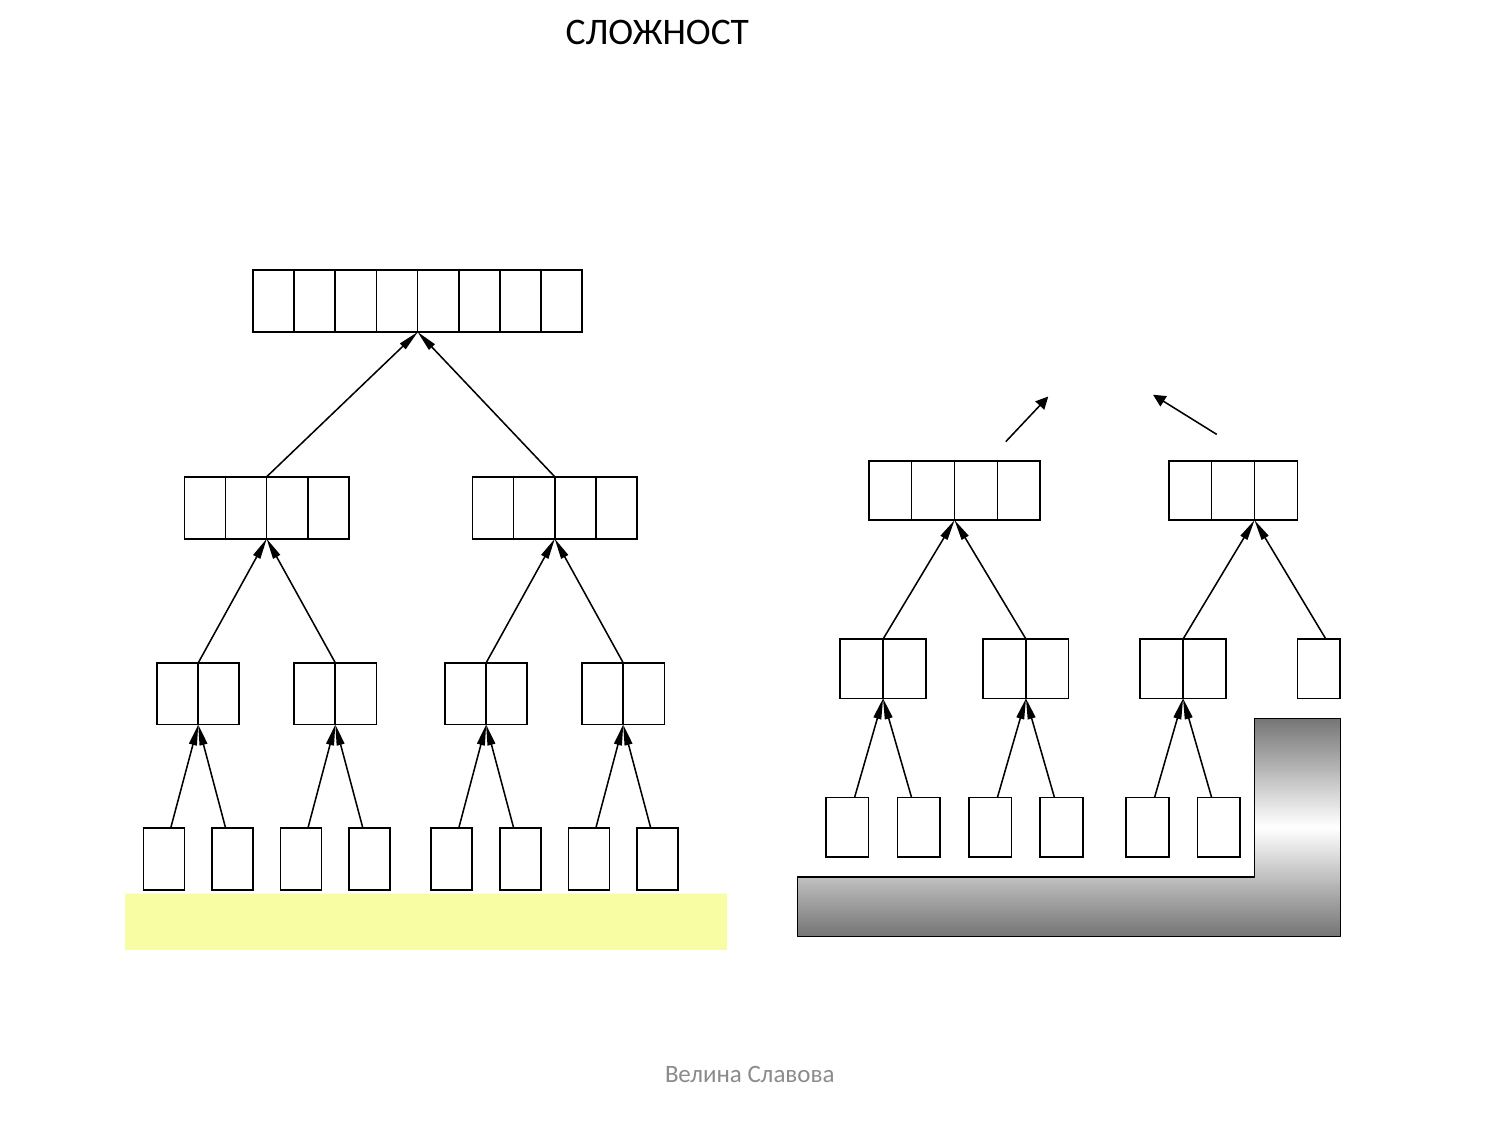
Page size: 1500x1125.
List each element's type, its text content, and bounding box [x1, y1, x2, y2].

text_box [797, 394, 1365, 937]
text_box [125, 893, 728, 950]
footer Велина Славова [512, 1042, 988, 1103]
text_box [115, 161, 707, 891]
text_box СЛОЖНОСТ [550, 0, 765, 60]
